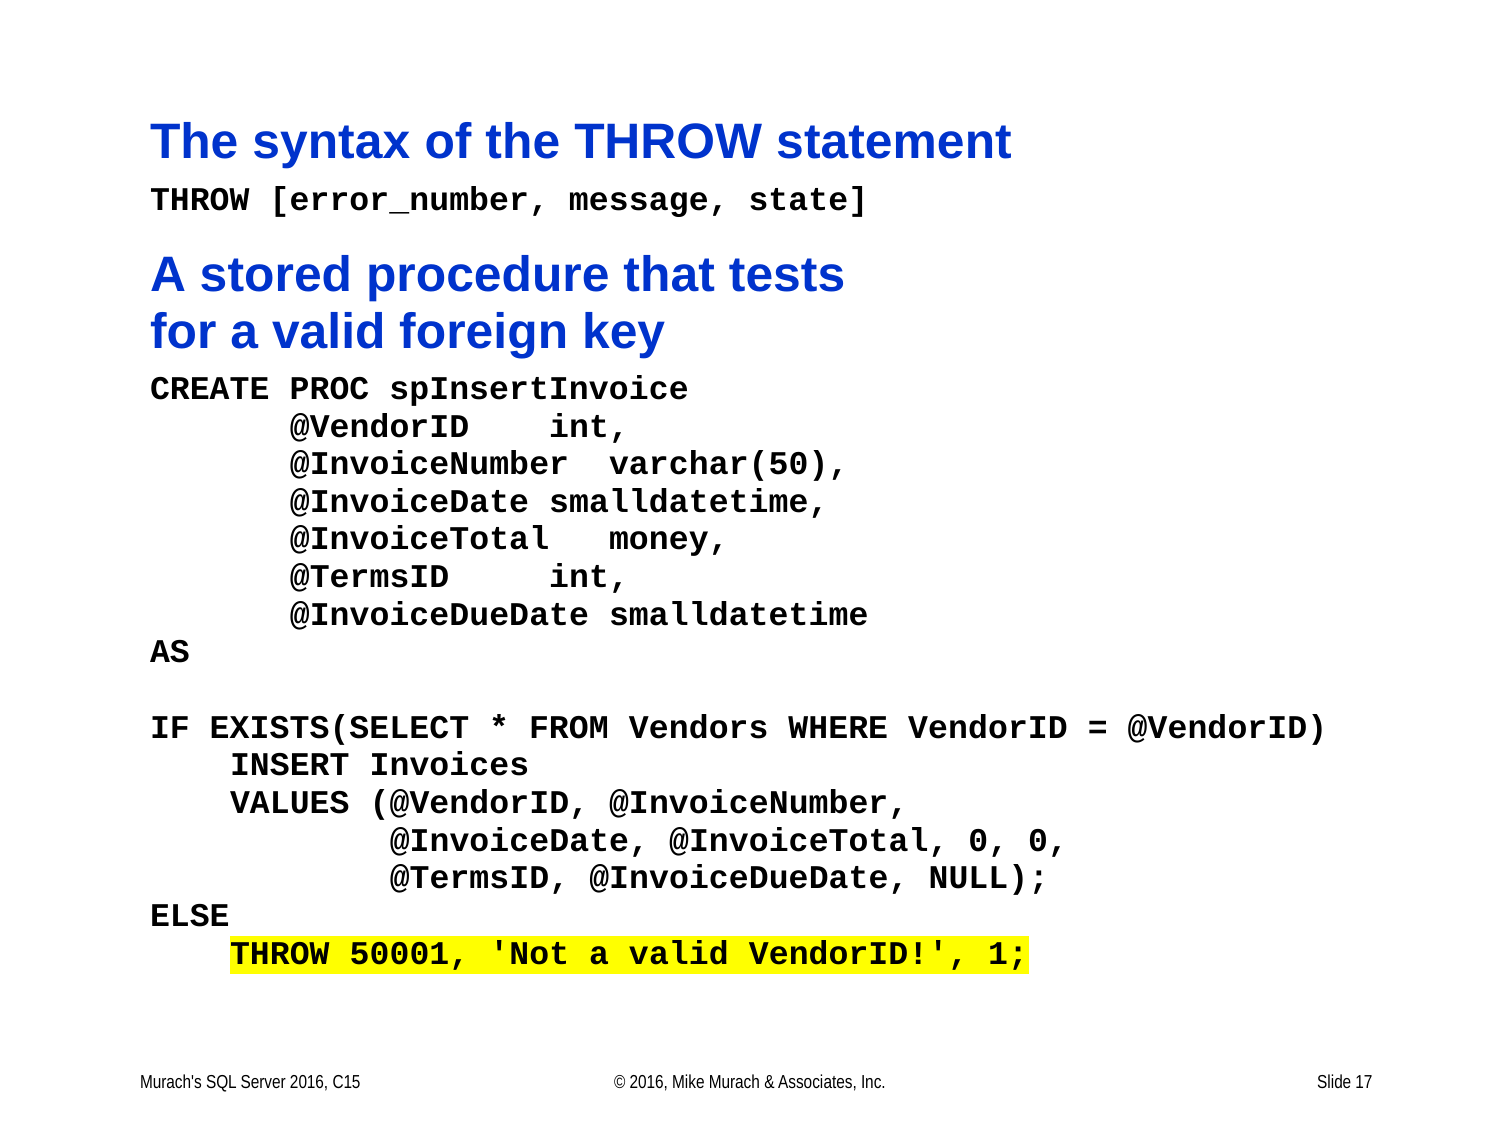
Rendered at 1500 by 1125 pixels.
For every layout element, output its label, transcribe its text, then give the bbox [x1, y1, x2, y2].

slide_number Murach's SQL Server 2016, C15 [124, 1024, 451, 1101]
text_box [149, 112, 1347, 1009]
slide_number Slide 17 [1074, 1024, 1388, 1101]
footer © 2016, Mike Murach & Associates, Inc. [474, 1024, 1026, 1101]
